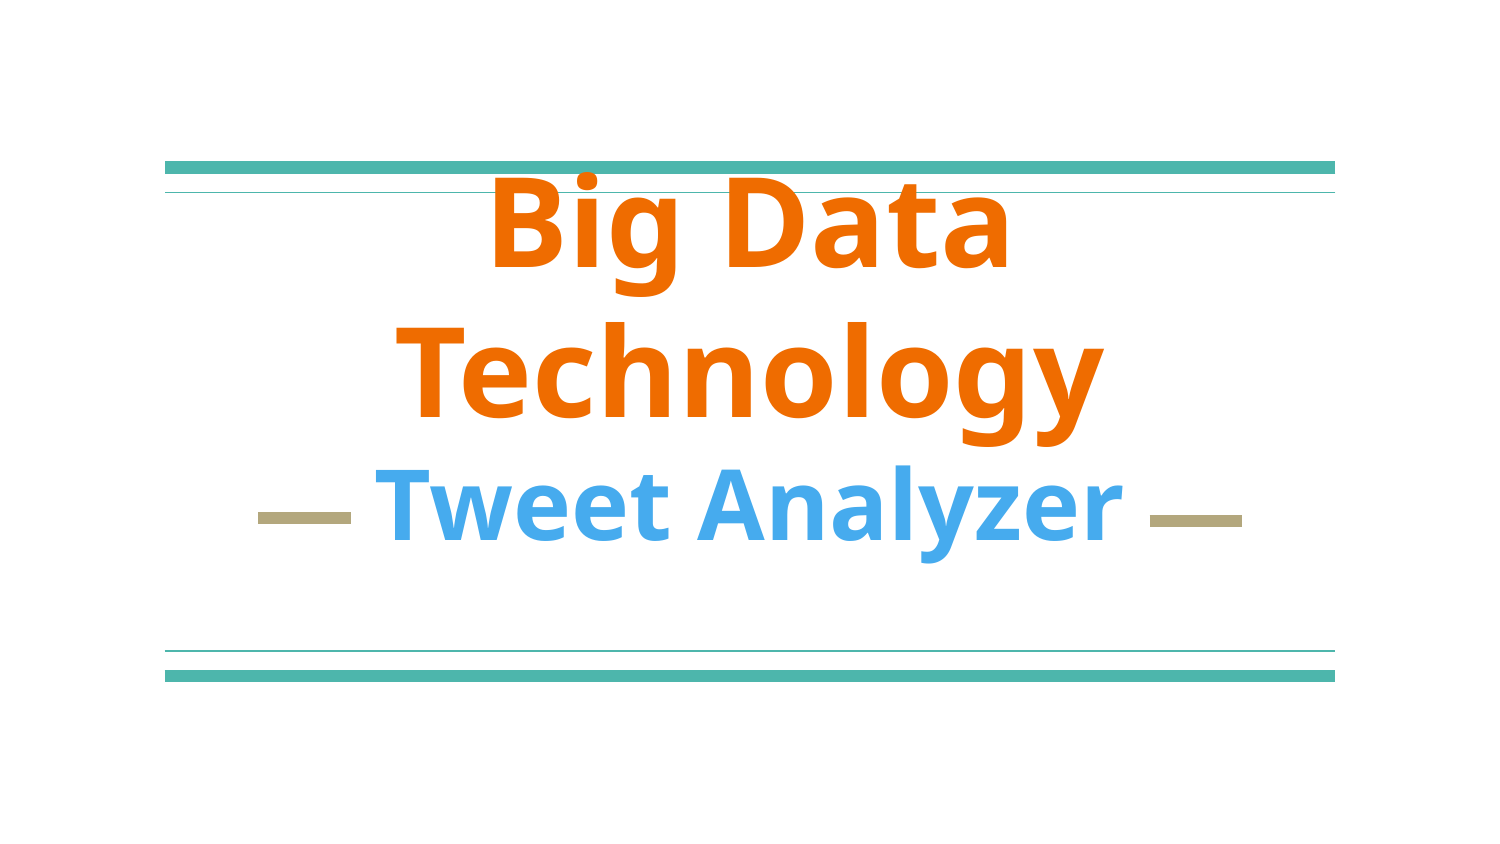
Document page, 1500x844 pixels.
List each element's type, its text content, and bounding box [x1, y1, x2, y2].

title Big Data Technology Tweet Analyzer [164, 126, 1336, 575]
